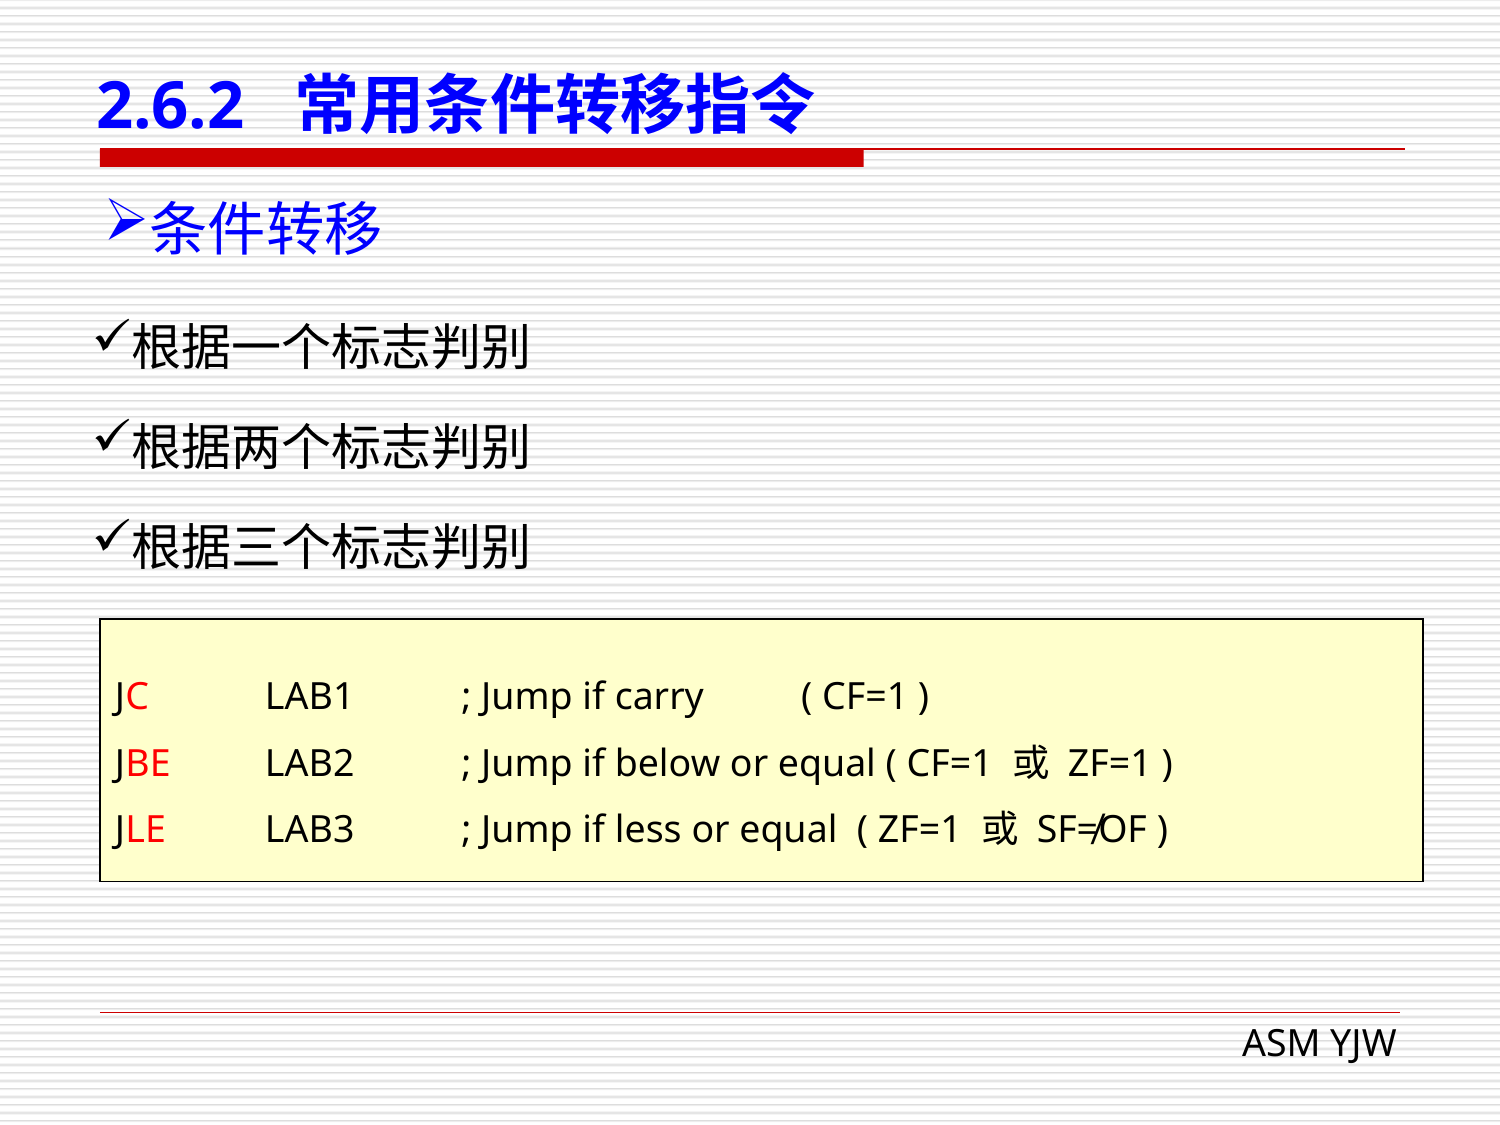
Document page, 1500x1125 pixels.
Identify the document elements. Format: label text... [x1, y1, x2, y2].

picture [0, 0, 1500, 1125]
text_box 根据一个标志判别 根据两个标志判别 根据三个标志判别 [84, 293, 1345, 583]
title 2.6.2 常用条件转移指令 [87, 42, 1448, 150]
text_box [99, 618, 1424, 882]
text_box 条件转移 [96, 184, 1381, 270]
